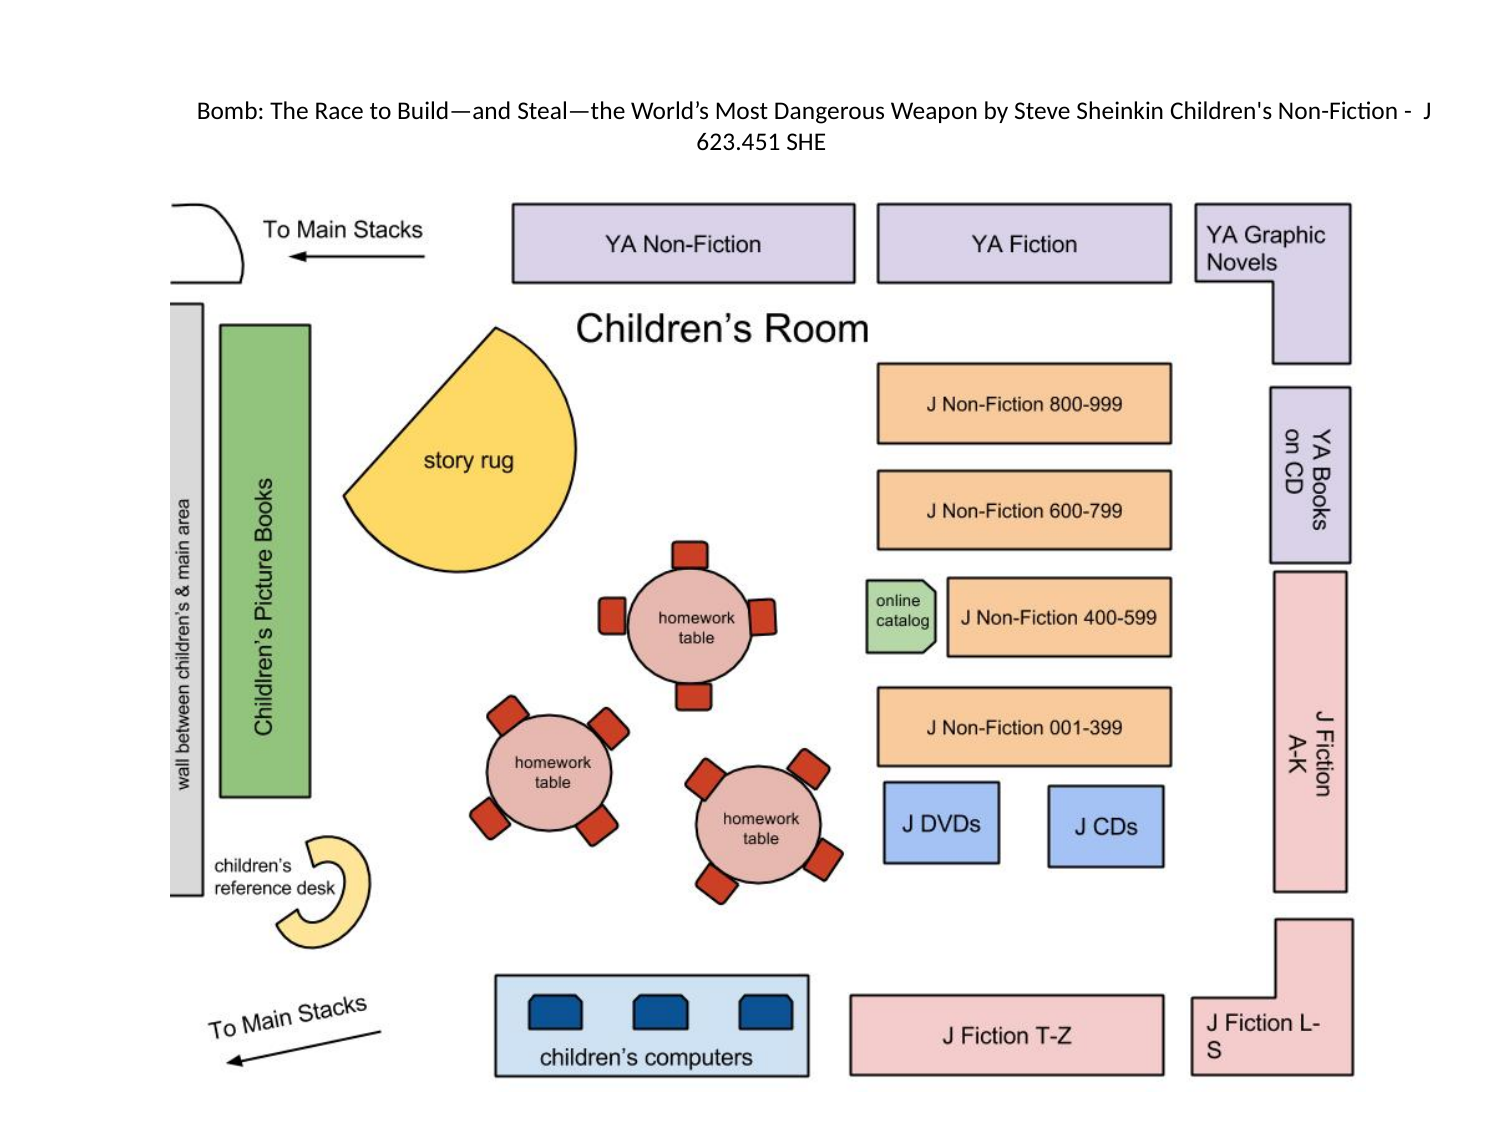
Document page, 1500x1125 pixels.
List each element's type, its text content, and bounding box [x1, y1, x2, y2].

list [0, 195, 1500, 1092]
title Bomb: The Race to Build—and Steal—the World’s Most Dangerous Weapon by Steve Sheinkin Children's Non-Fiction - J 623.451 SHE [75, 45, 1455, 194]
